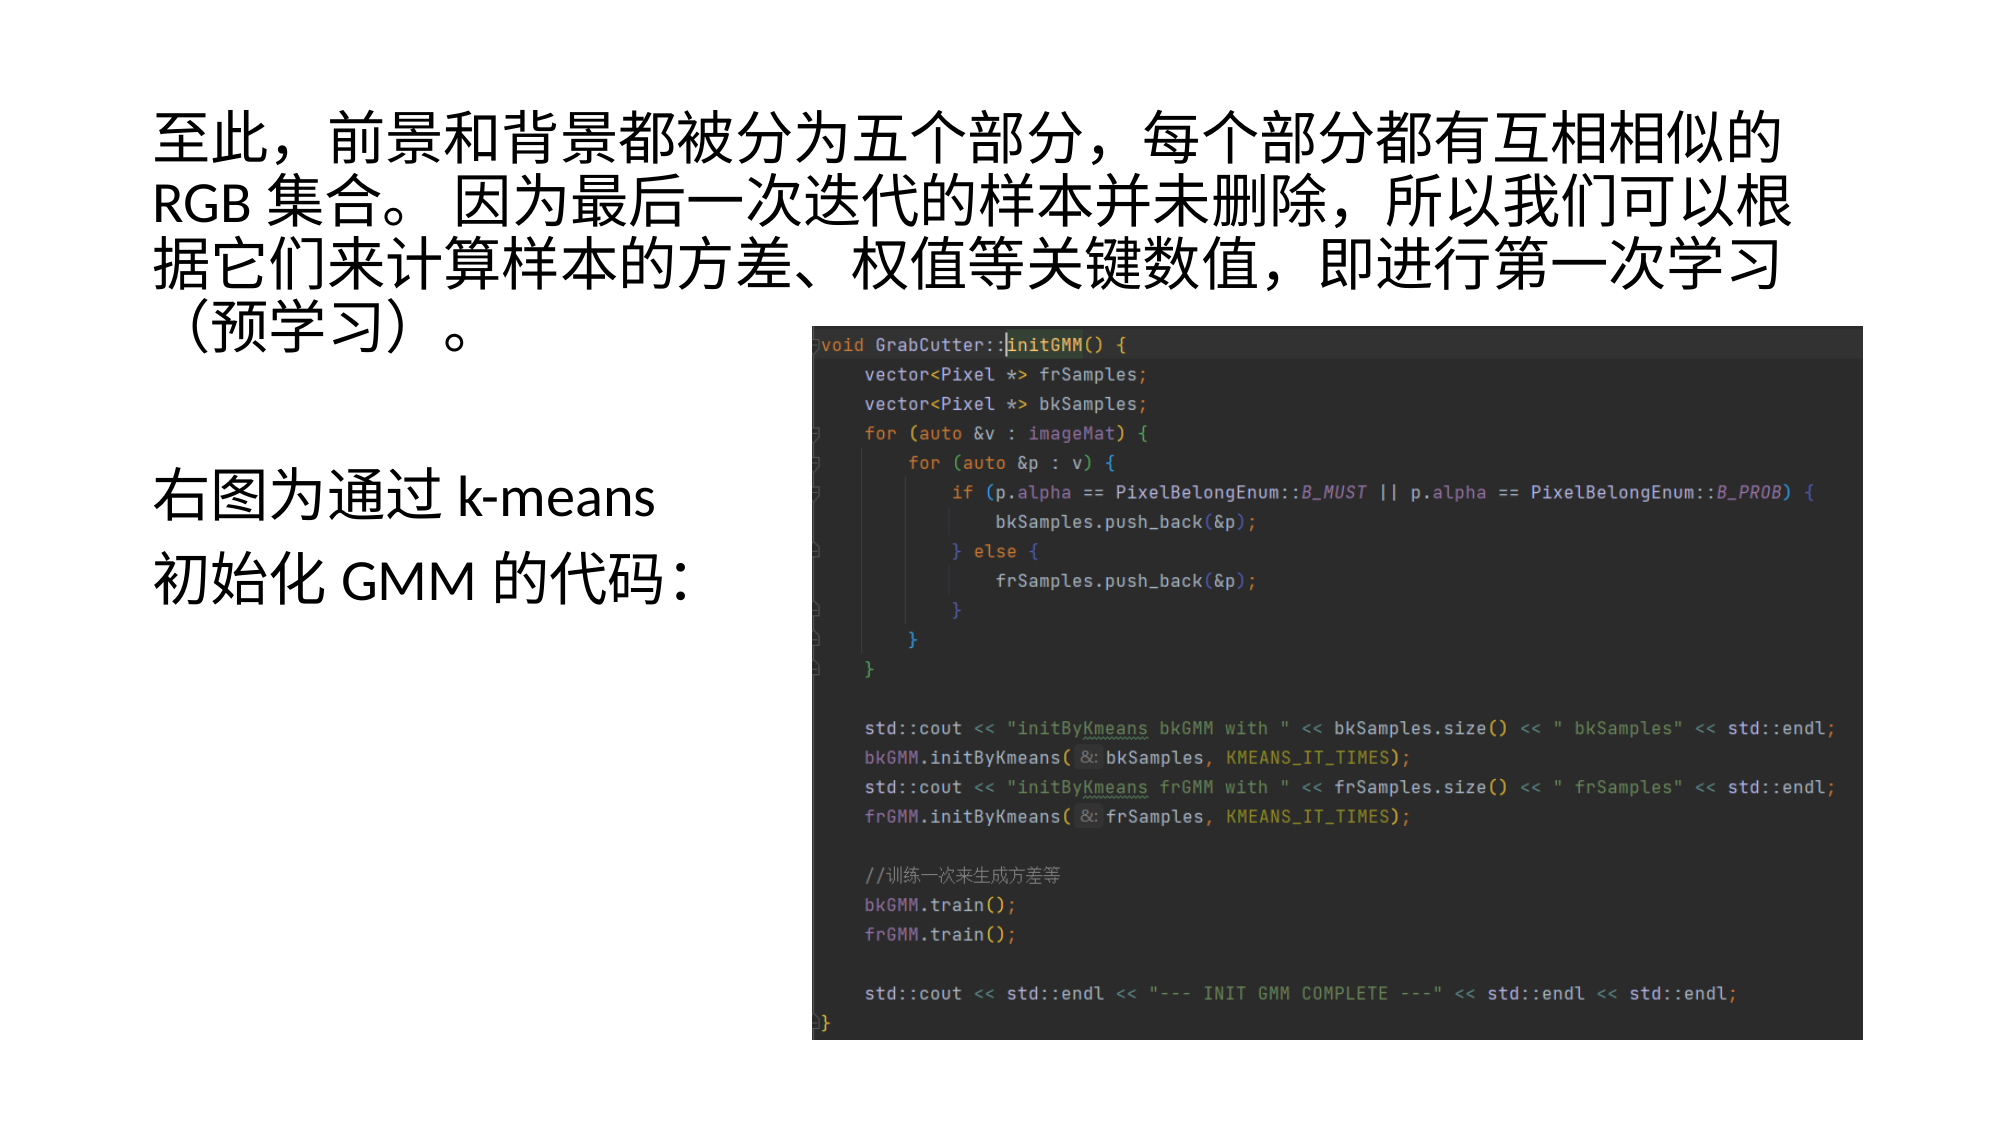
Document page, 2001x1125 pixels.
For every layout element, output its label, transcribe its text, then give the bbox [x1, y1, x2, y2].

picture [812, 326, 1863, 1040]
list 至此，前景和背景都被分为五个部分，每个部分都有互相相似的RGB集合。 因为最后一次迭代的样本并未删除，所以我们可以根据它们来计算样本的方差、权值等关键数值，即进行第一次学习（预学习）。 右图为通过k-means 初始化GMM的代码： [137, 102, 1863, 1014]
